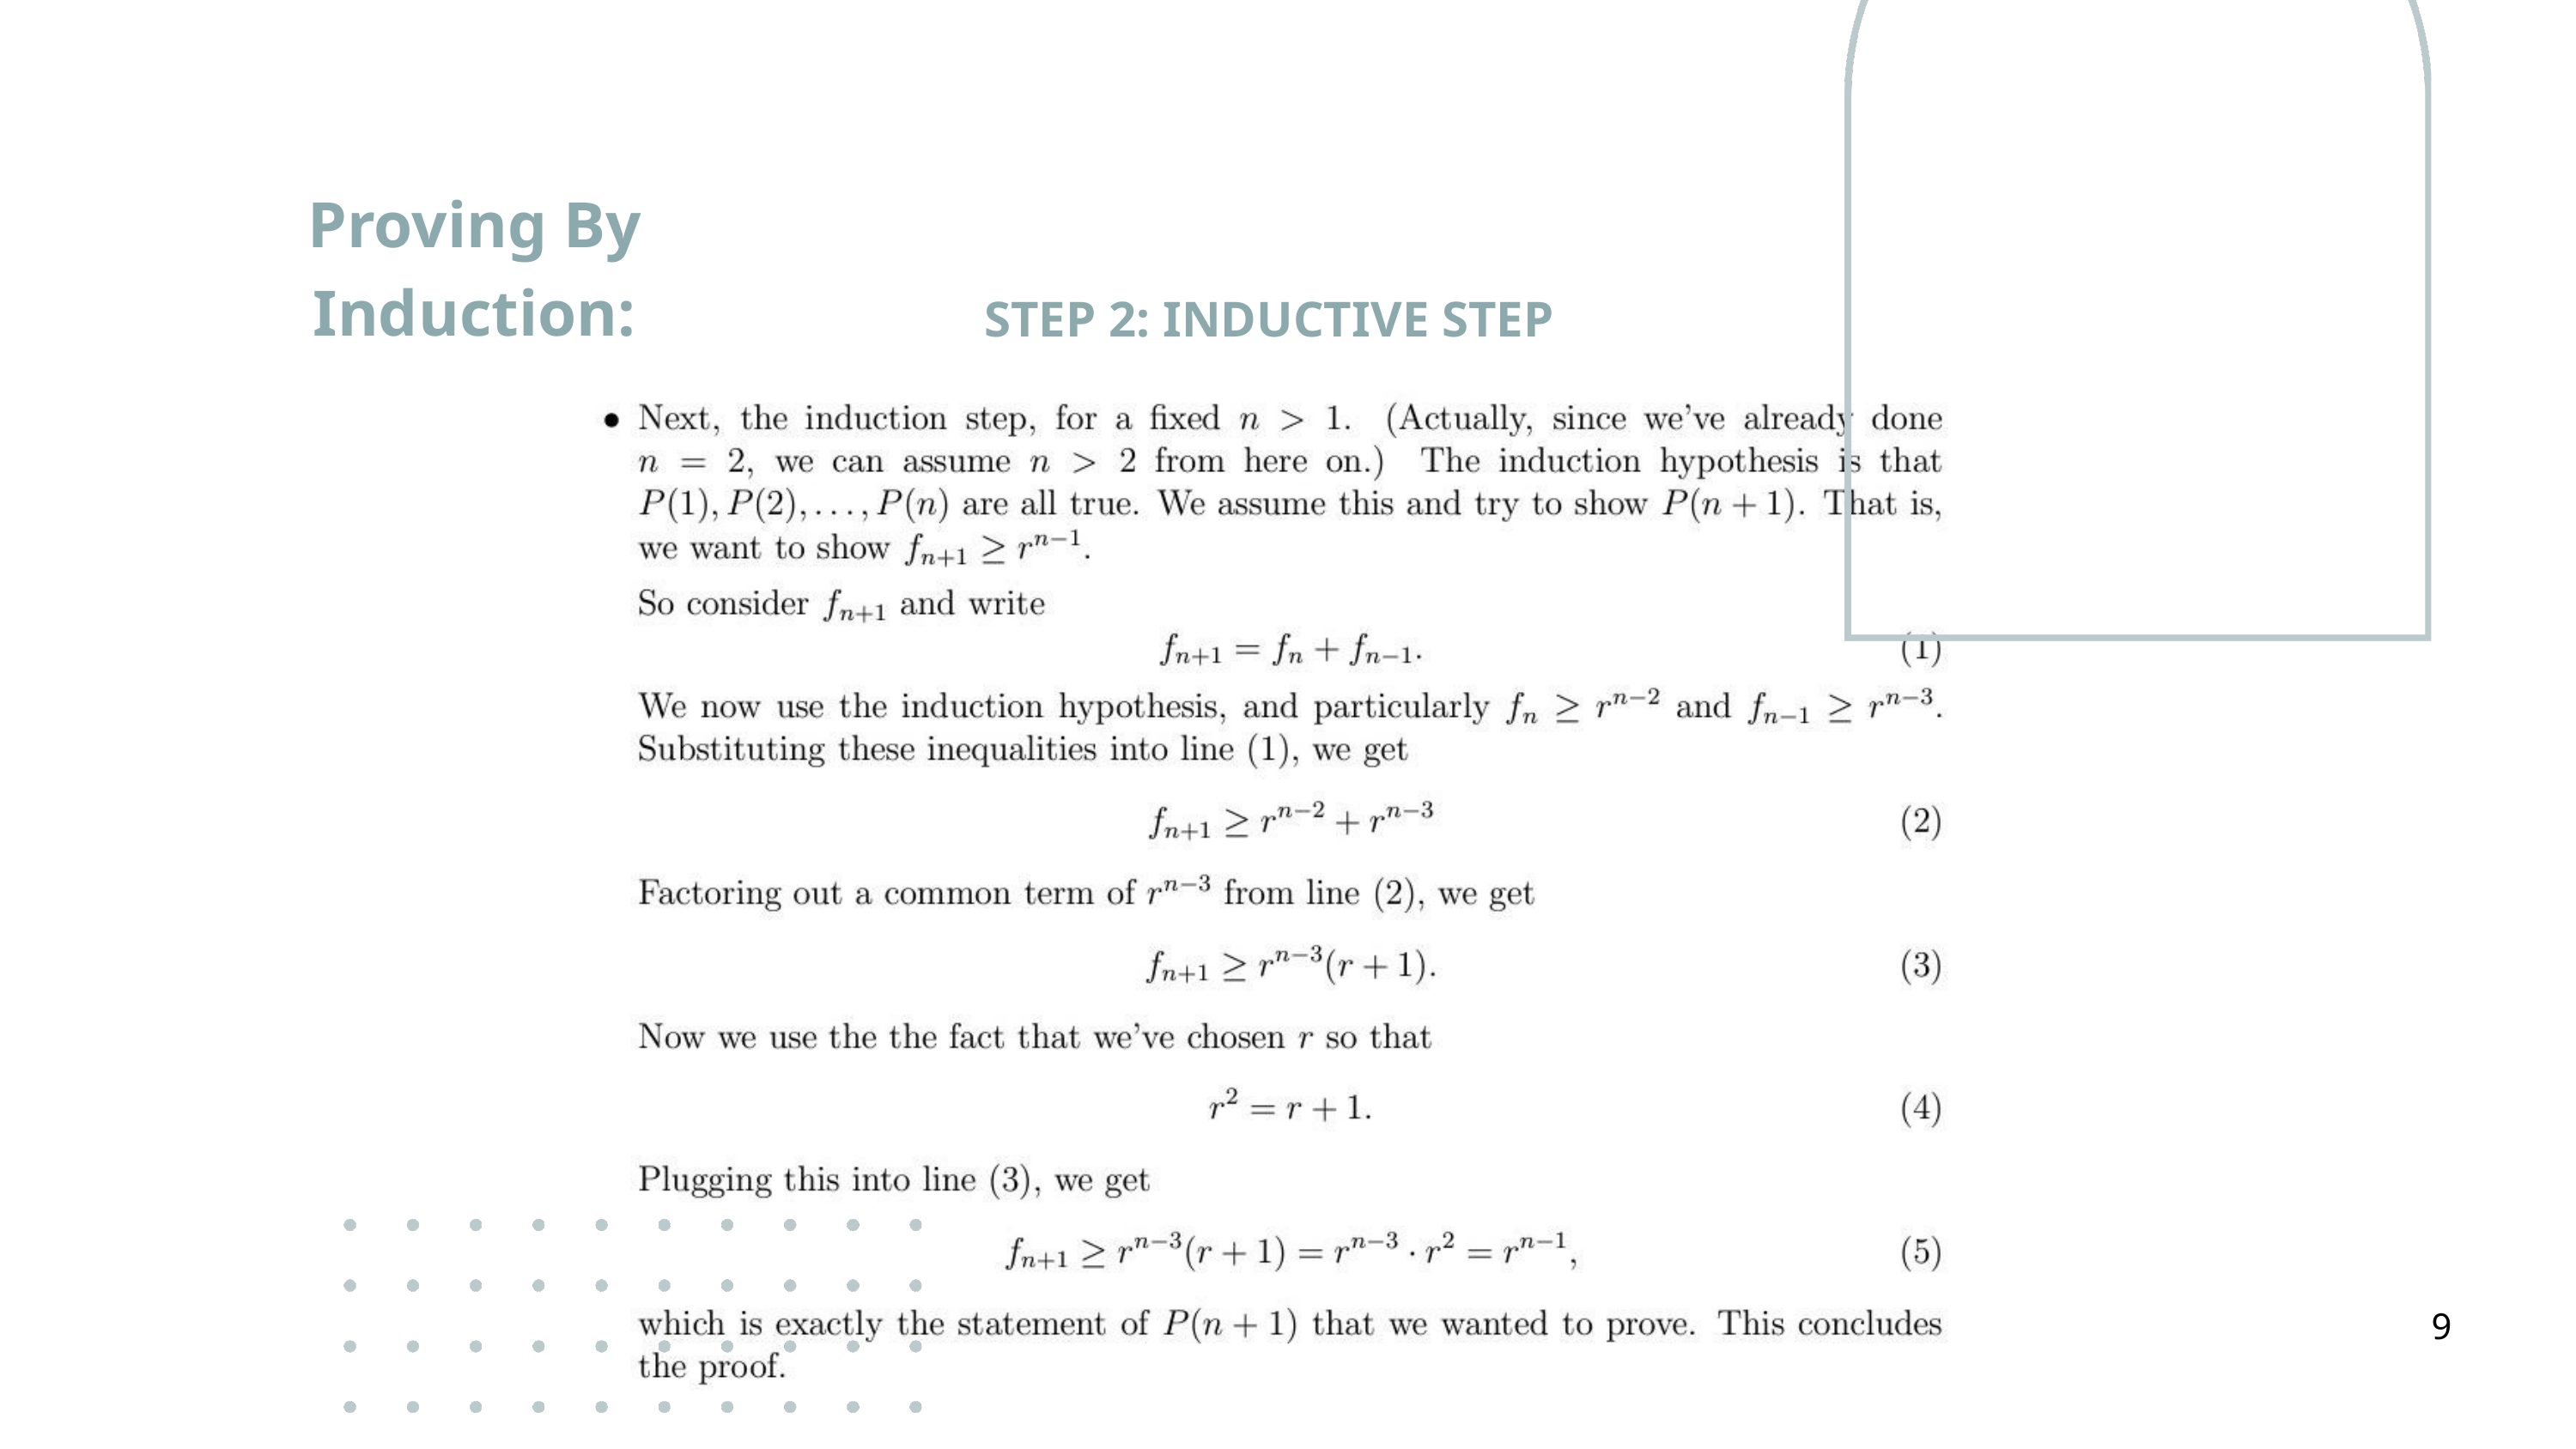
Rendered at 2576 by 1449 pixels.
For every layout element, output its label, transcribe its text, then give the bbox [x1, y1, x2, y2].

text_box 9 [2431, 1296, 2452, 1348]
text_box [584, 379, 1992, 1407]
text_box [1844, 0, 2432, 641]
text_box Proving By Induction: [144, 173, 805, 278]
text_box STEP 2: INDUCTIVE STEP [125, 278, 1844, 347]
text_box Proving By Induction: [144, 347, 805, 436]
text_box [343, 1218, 922, 1449]
